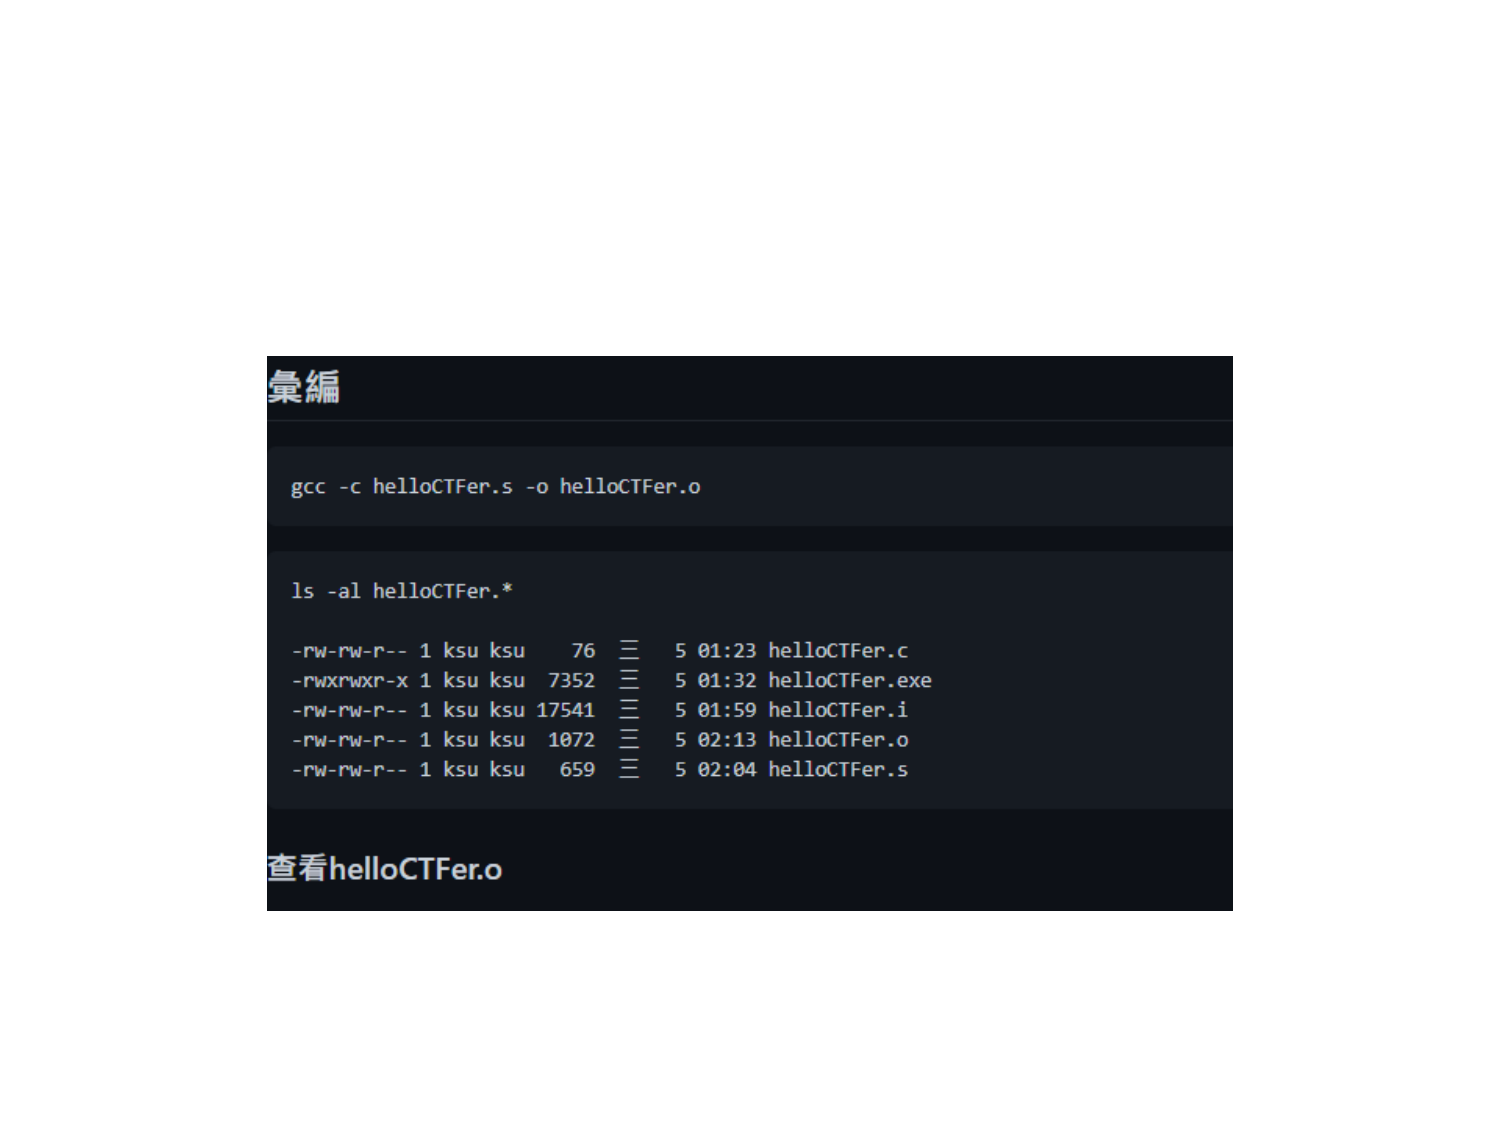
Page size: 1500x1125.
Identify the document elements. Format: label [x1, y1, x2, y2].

list [266, 356, 1234, 912]
